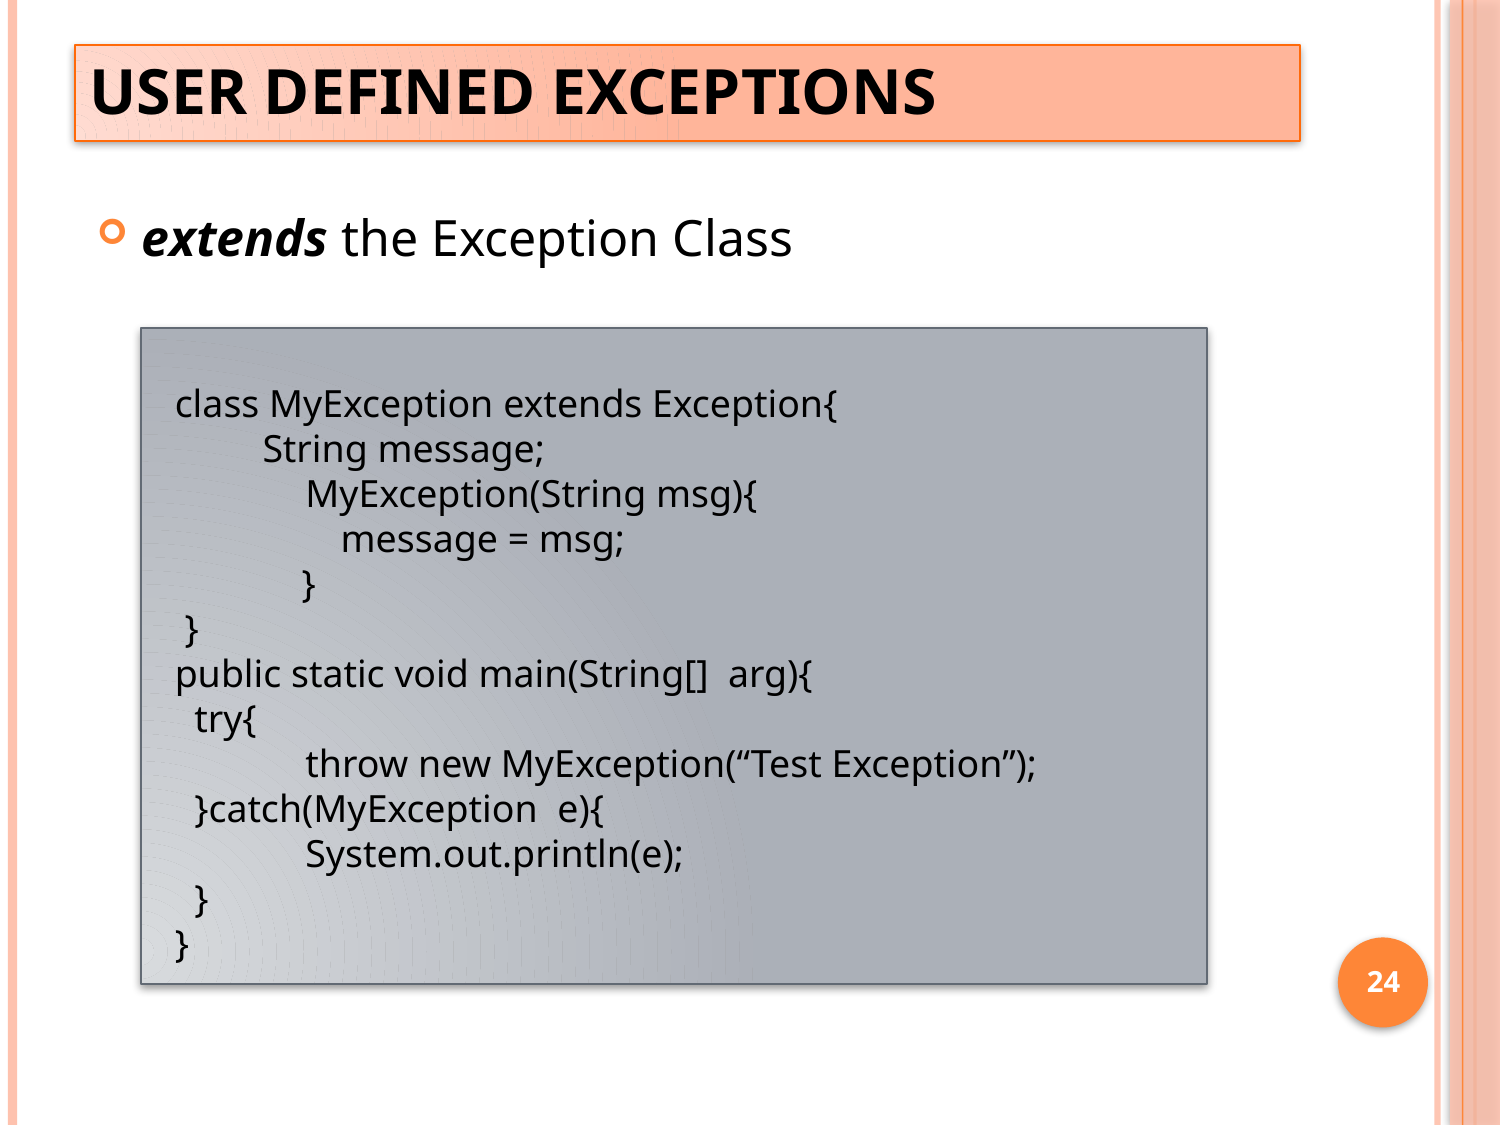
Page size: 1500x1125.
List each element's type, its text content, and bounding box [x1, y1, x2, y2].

list extends the Exception Class [82, 199, 1307, 1032]
title User Defined Exceptions [74, 44, 1301, 142]
text_box class MyException extends Exception{ String message; MyException(String msg){ message = msg; } } public static void main(String[] arg){ try{ throw new MyException(“Test Exception”); }catch(MyException e){ System.out.println(e); } } [140, 327, 1208, 985]
slide_number 24 [1333, 940, 1434, 1027]
